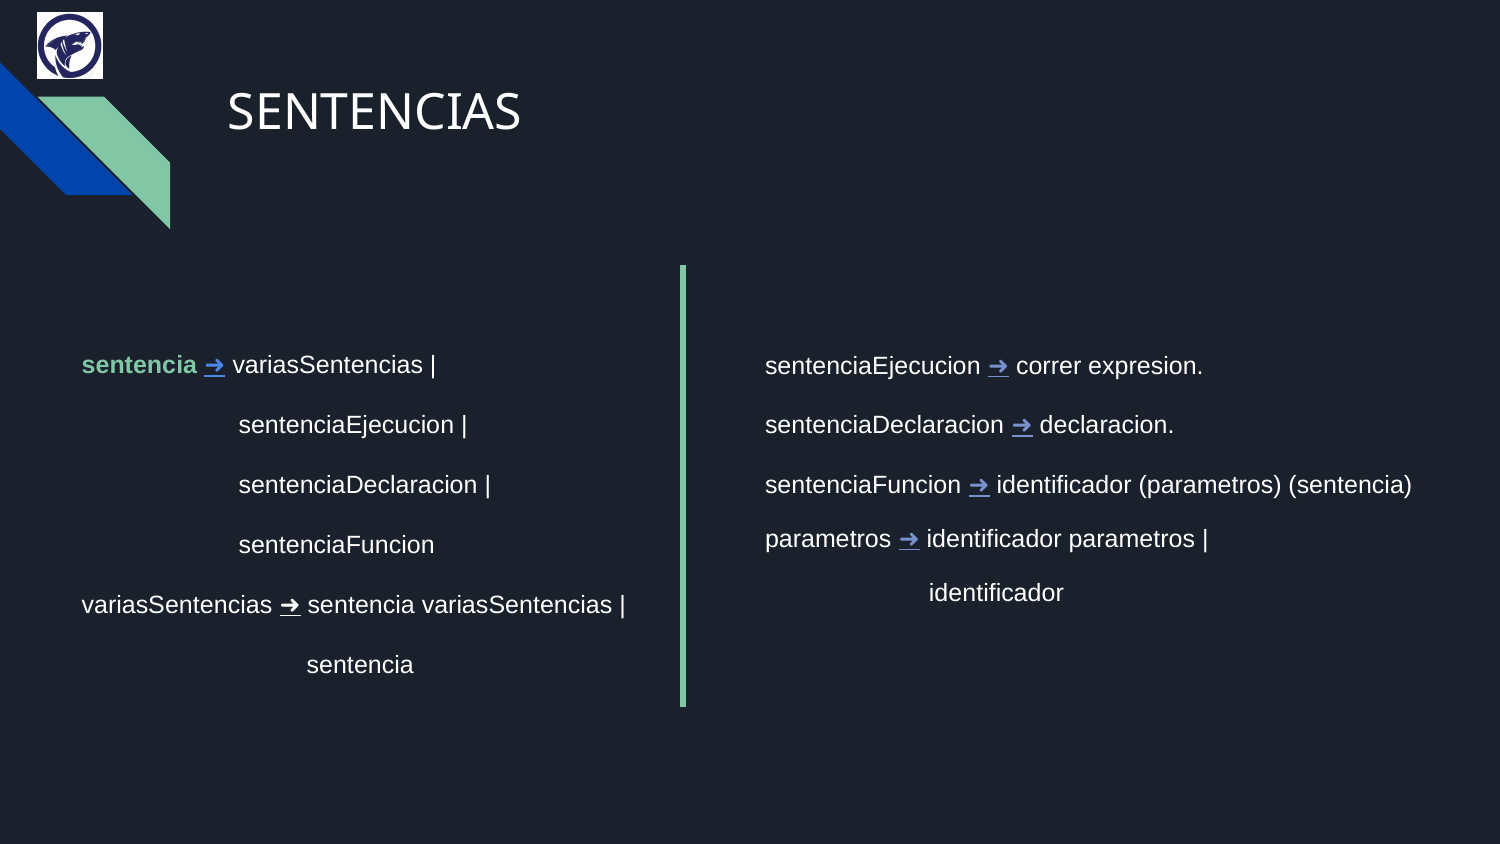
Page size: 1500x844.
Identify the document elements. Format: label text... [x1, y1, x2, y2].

text_box sentencia ➜ variasSentencias | sentenciaEjecucion | sentenciaDeclaracion | sentenciaFuncion variasSentencias ➜ sentencia variasSentencias | sentencia [66, 304, 652, 694]
title SENTENCIAS [212, 64, 1368, 215]
picture [36, 12, 103, 79]
list sentenciaEjecucion ➜ correr expresion. sentenciaDeclaracion ➜ declaracion. sentenciaFuncion ➜ identificador (parametros) (sentencia) parametros ➜ identificador parametros | identificador [750, 304, 1442, 616]
